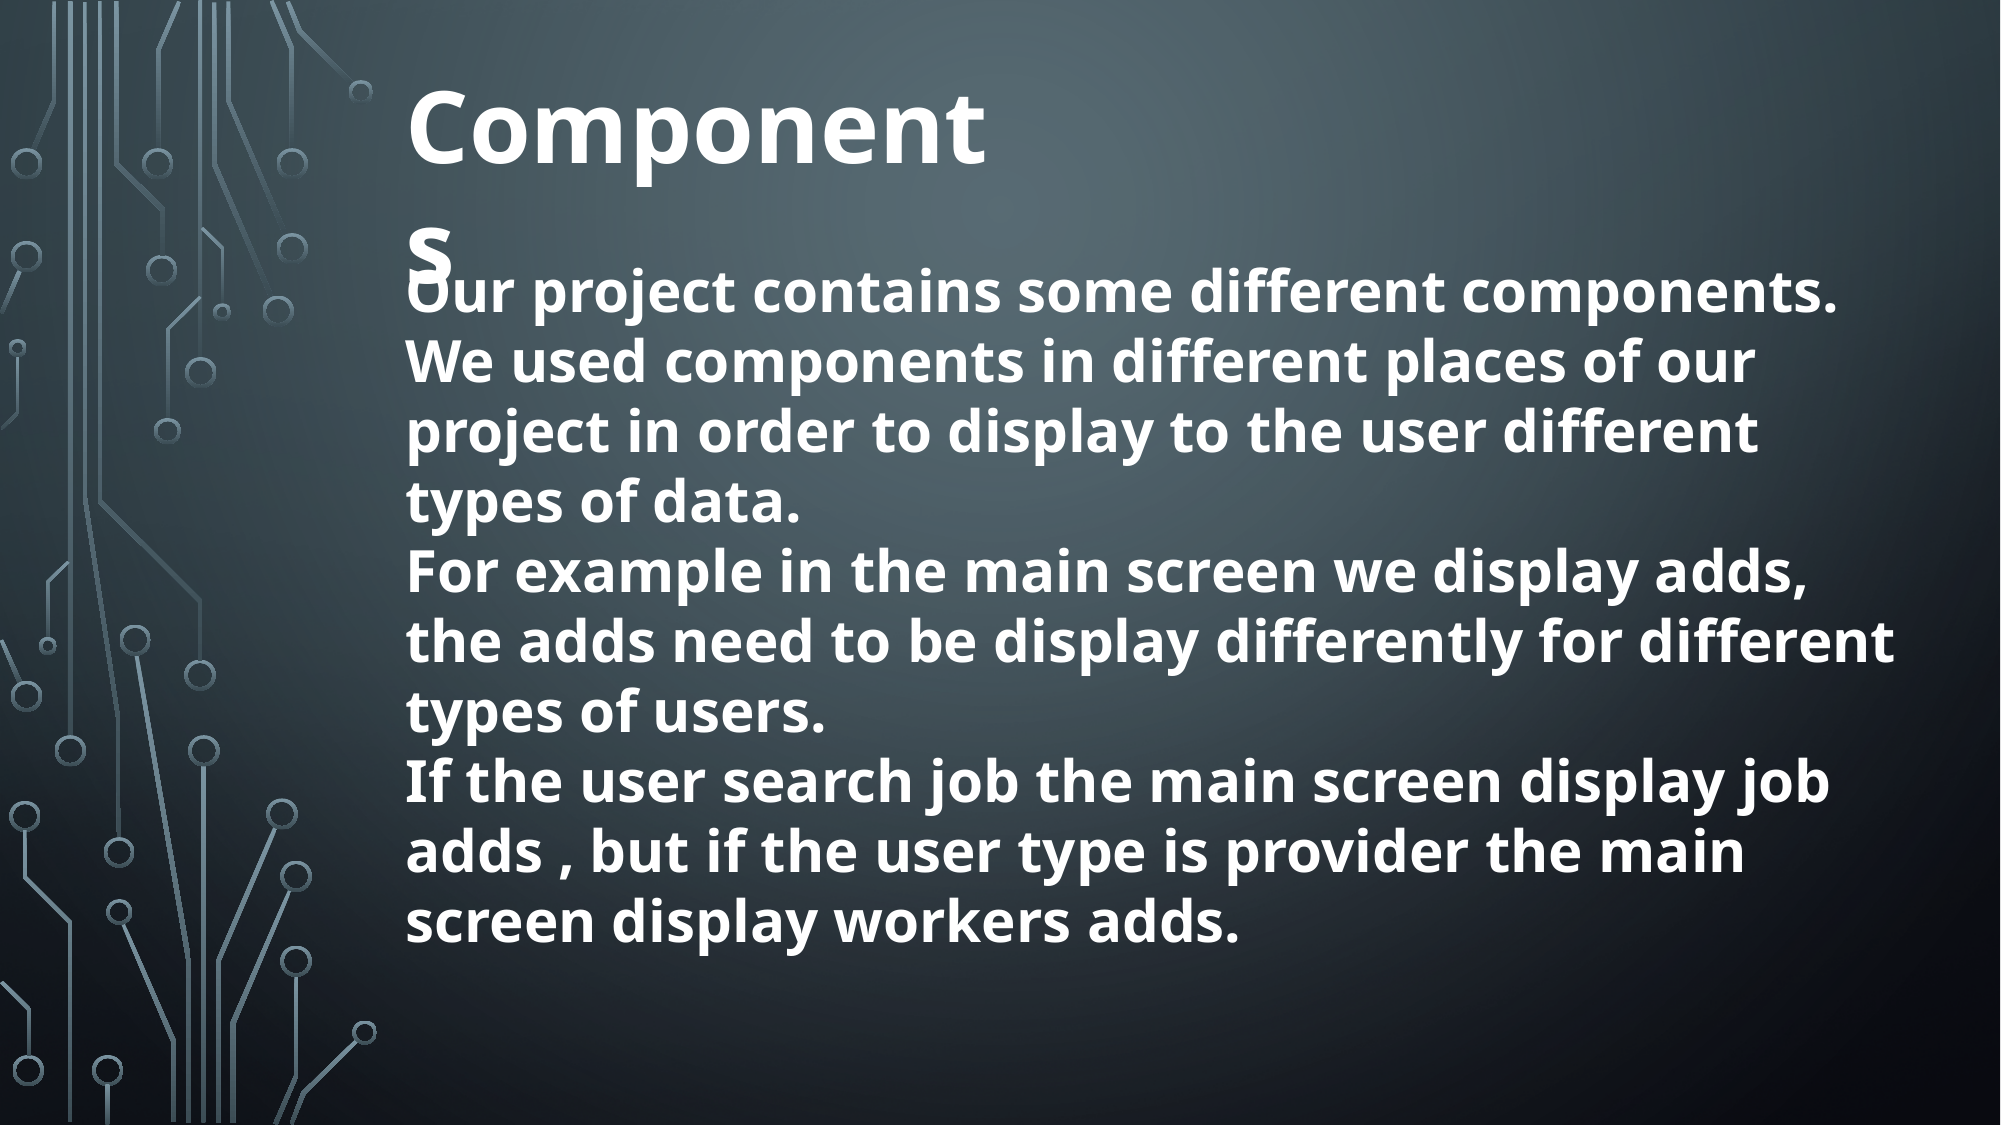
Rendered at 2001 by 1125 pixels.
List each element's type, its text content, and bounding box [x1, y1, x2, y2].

text_box Our project contains some different components. We used components in different places of our project in order to display to the user different types of data. For example in the main screen we display adds, the adds need to be display differently for different types of users. If the user search job the main screen display job adds , but if the user type is provider the main screen display workers adds. [390, 247, 1928, 962]
text_box Components [390, 56, 1026, 247]
